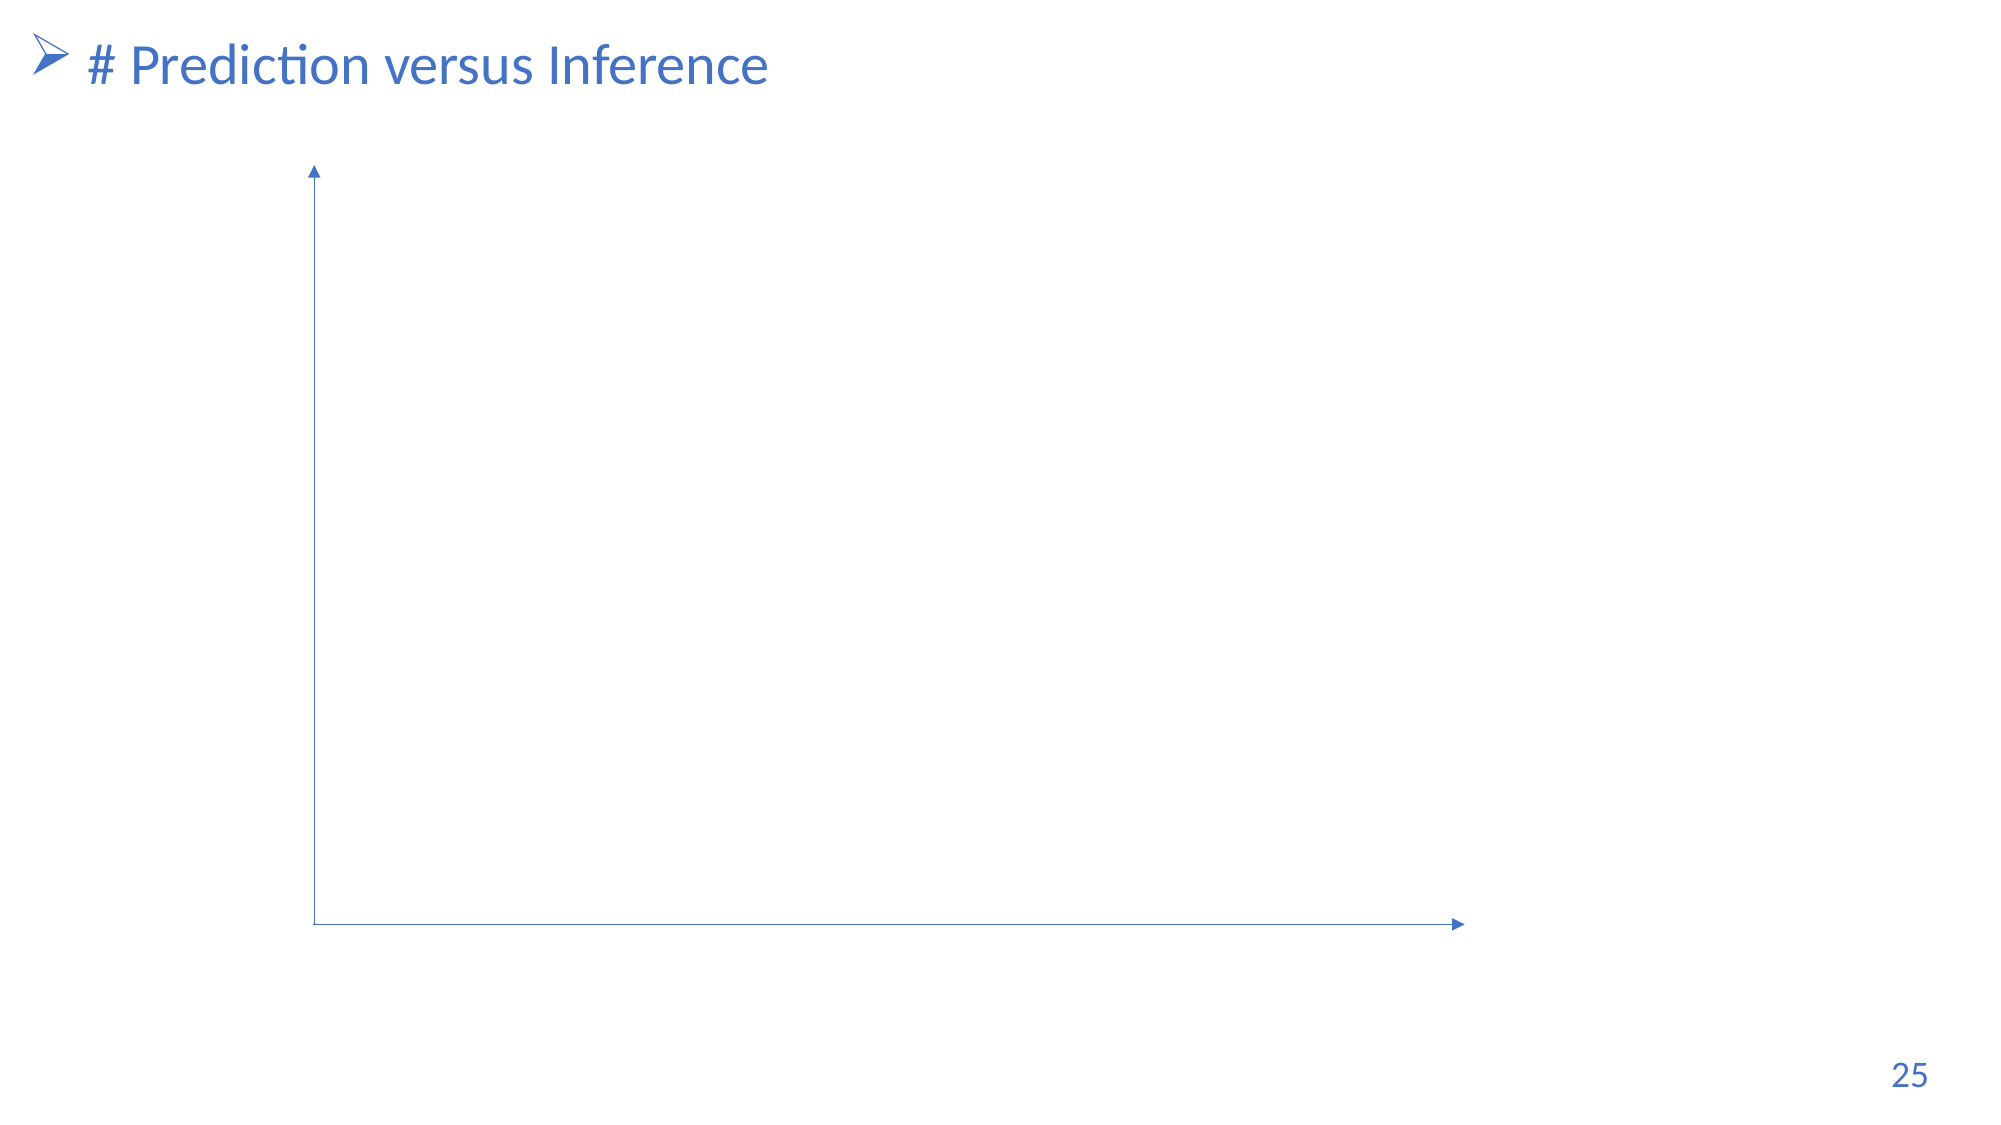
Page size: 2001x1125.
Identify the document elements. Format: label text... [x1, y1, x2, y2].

slide_number 25 [1493, 1042, 1944, 1103]
list # Prediction versus Inference [13, 26, 1739, 888]
